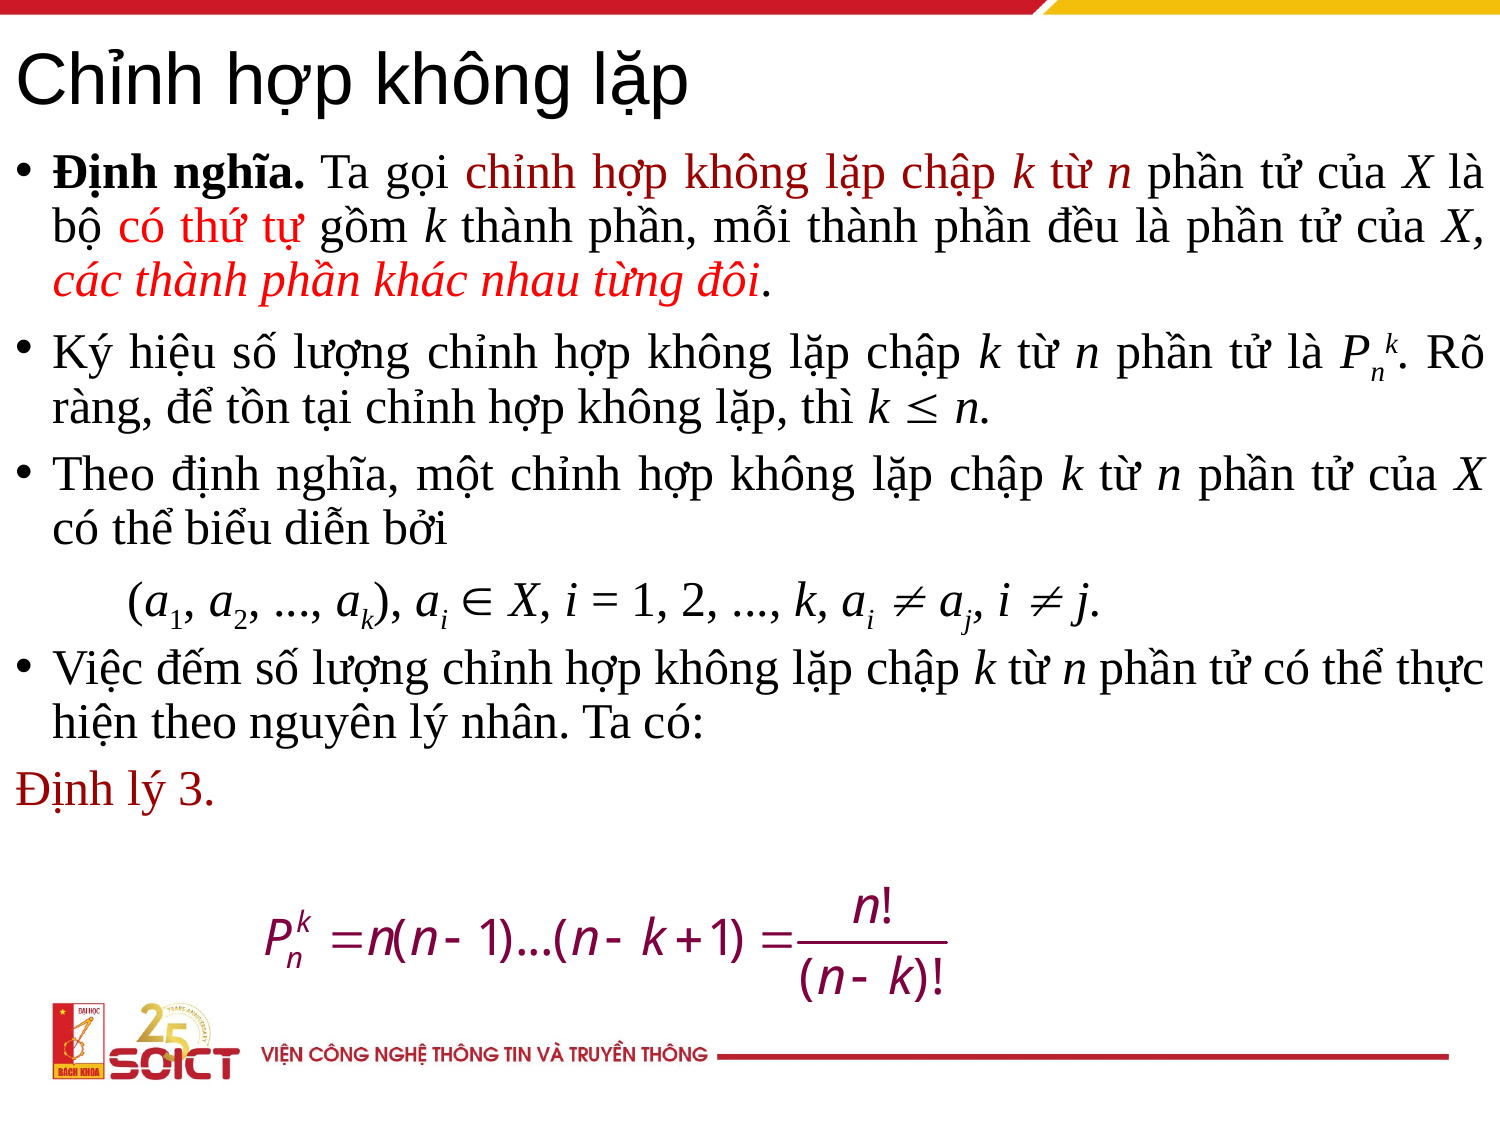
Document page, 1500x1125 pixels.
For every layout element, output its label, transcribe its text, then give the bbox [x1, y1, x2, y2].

title Chỉnh hợp không lặp [0, 0, 1500, 137]
picture [0, 875, 1500, 1125]
list Định nghĩa. Ta gọi chỉnh hợp không lặp chập k từ n phần tử của X là bộ có thứ tự gồm k thành phần, mỗi thành phần đều là phần tử của X, các thành phần khác nhau từng đôi. Ký hiệu số lượng chỉnh hợp không lặp chập k từ n phần tử là Pnk. Rõ ràng, để tồn tại chỉnh hợp không lặp, thì k  n. Theo định nghĩa, một chỉnh hợp không lặp chập k từ n phần tử của X có thể biểu diễn bởi (a1, a2, ..., ak), ai  X, i = 1, 2, ..., k, ai  aj, i  j. Việc đếm số lượng chỉnh hợp không lặp chập k từ n phần tử có thể thực hiện theo nguyên lý nhân. Ta có: Định lý 3. [0, 137, 1500, 875]
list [254, 874, 960, 1015]
